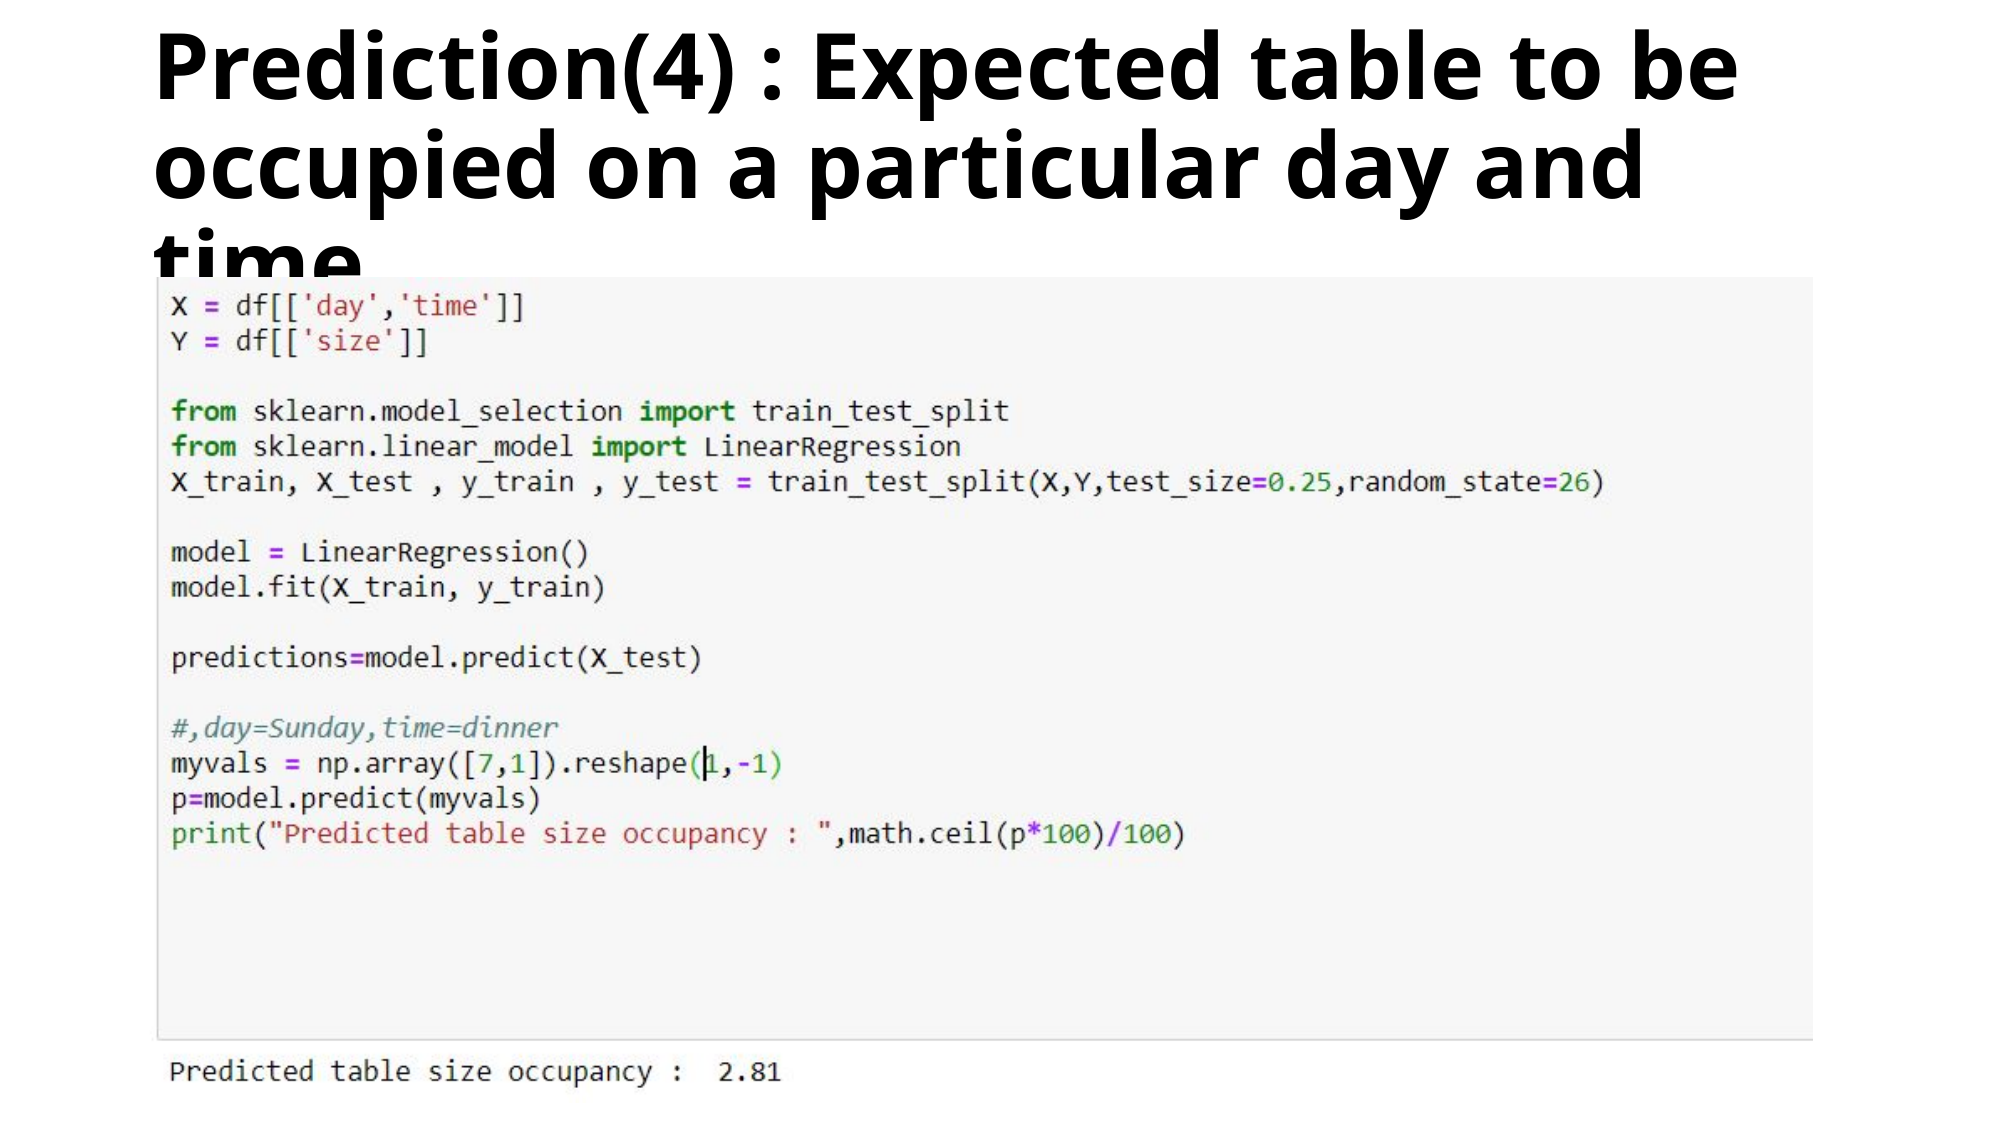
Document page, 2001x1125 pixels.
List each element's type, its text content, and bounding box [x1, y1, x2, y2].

title Prediction(4) : Expected table to be occupied on a particular day and time [137, 59, 1863, 278]
picture [137, 277, 1813, 1103]
